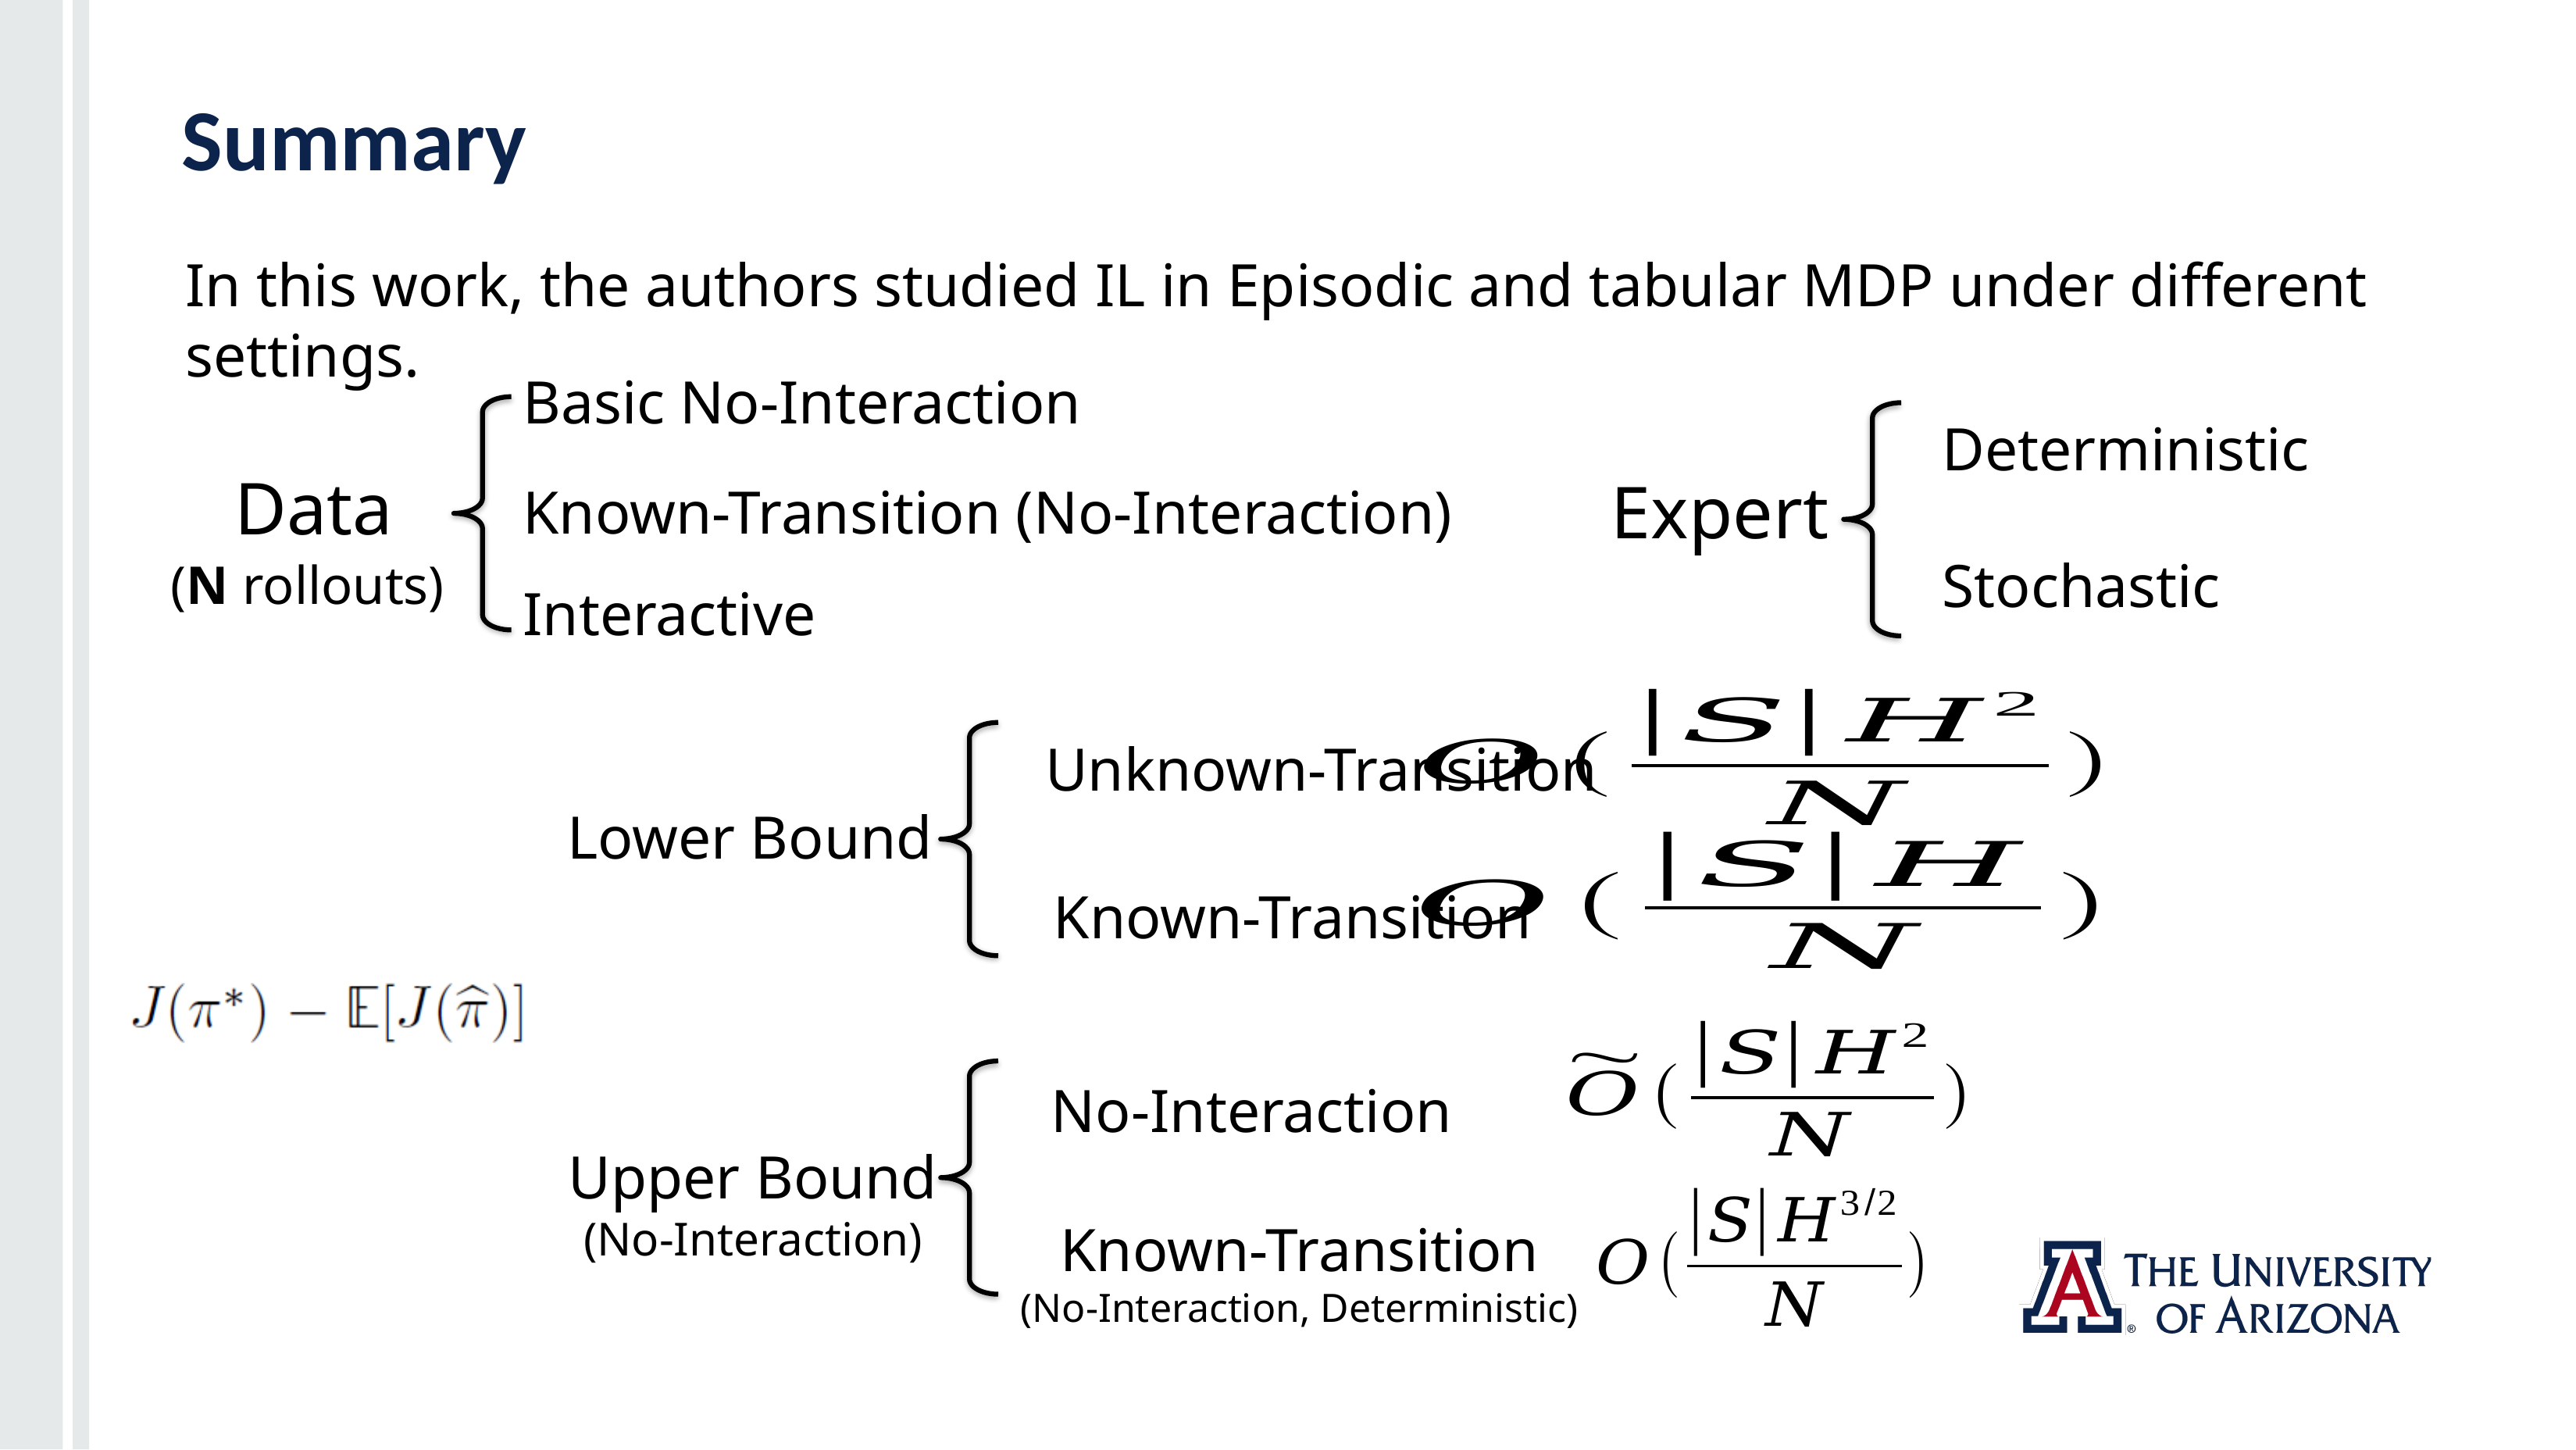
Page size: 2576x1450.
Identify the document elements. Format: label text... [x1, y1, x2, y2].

text_box Lower Bound [555, 794, 958, 877]
text_box Basic No-Interaction [511, 359, 1153, 441]
text_box [938, 1058, 999, 1297]
text_box [451, 394, 512, 546]
text_box Known-Transition [969, 873, 1616, 956]
text_box No-Interaction [1039, 1067, 1515, 1150]
text_box [482, 621, 511, 633]
text_box Stochastic [1930, 543, 2270, 626]
text_box Expert [1599, 461, 1844, 559]
text_box Upper Bound (No-Interaction) [551, 1134, 954, 1271]
text_box Deterministic [1930, 406, 2376, 488]
text_box Interactive [511, 571, 960, 654]
title Summary [130, 77, 2446, 195]
picture [130, 982, 530, 1046]
text_box (N rollouts) [159, 546, 512, 621]
text_box [1844, 400, 1902, 639]
text_box In this work, the authors studied IL in Episodic and tabular MDP under different settings. [173, 241, 2446, 535]
text_box Known-Transition (No-Interaction, Deterministic) [976, 1207, 1623, 1336]
picture [2019, 1238, 2432, 1335]
text_box Known-Transition (No-Interaction) [511, 469, 1599, 552]
text_box Data [223, 457, 454, 546]
text_box [958, 720, 999, 948]
text_box Unknown-Transition [998, 727, 1645, 809]
